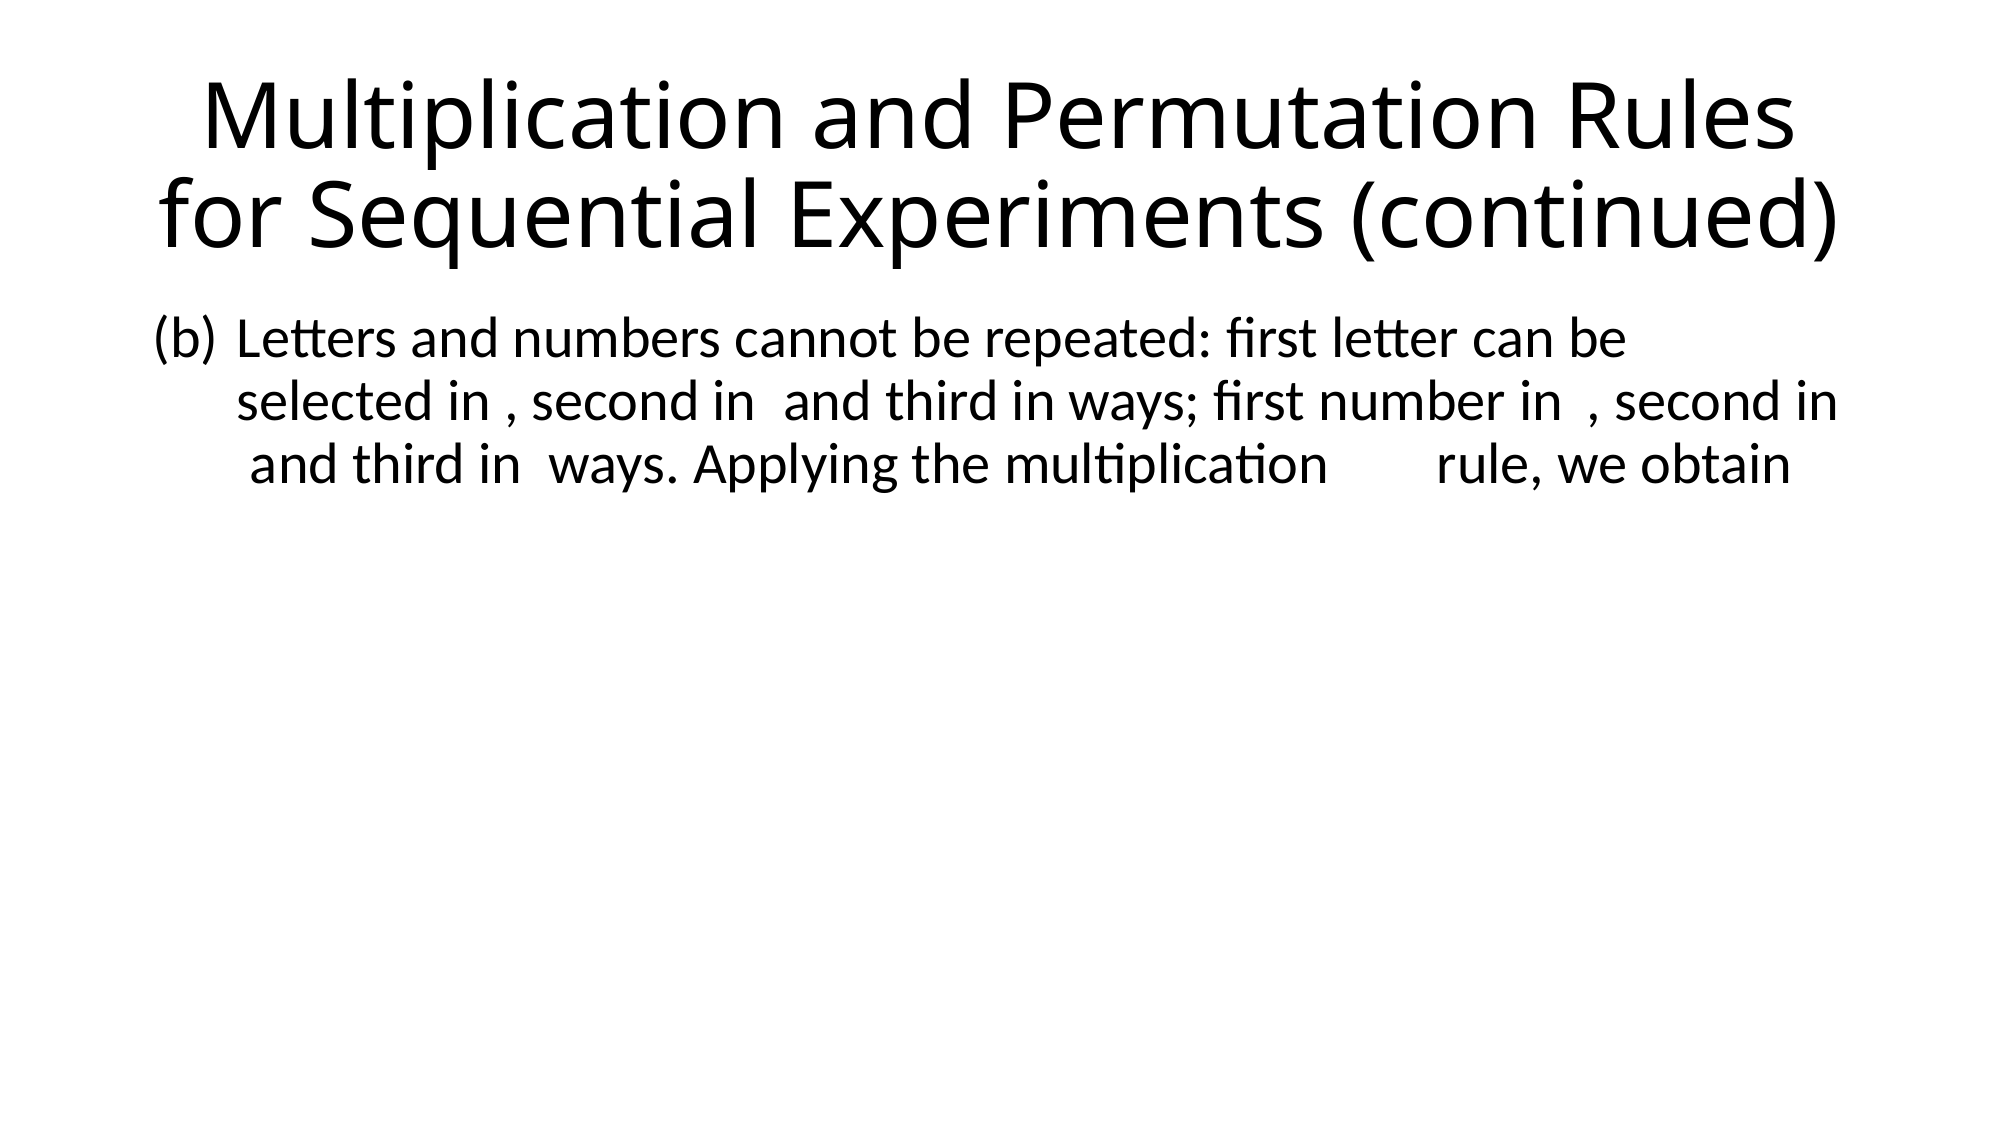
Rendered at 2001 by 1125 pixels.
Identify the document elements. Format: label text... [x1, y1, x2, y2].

title Multiplication and Permutation Rules for Sequential Experiments (continued) [137, 59, 1863, 278]
